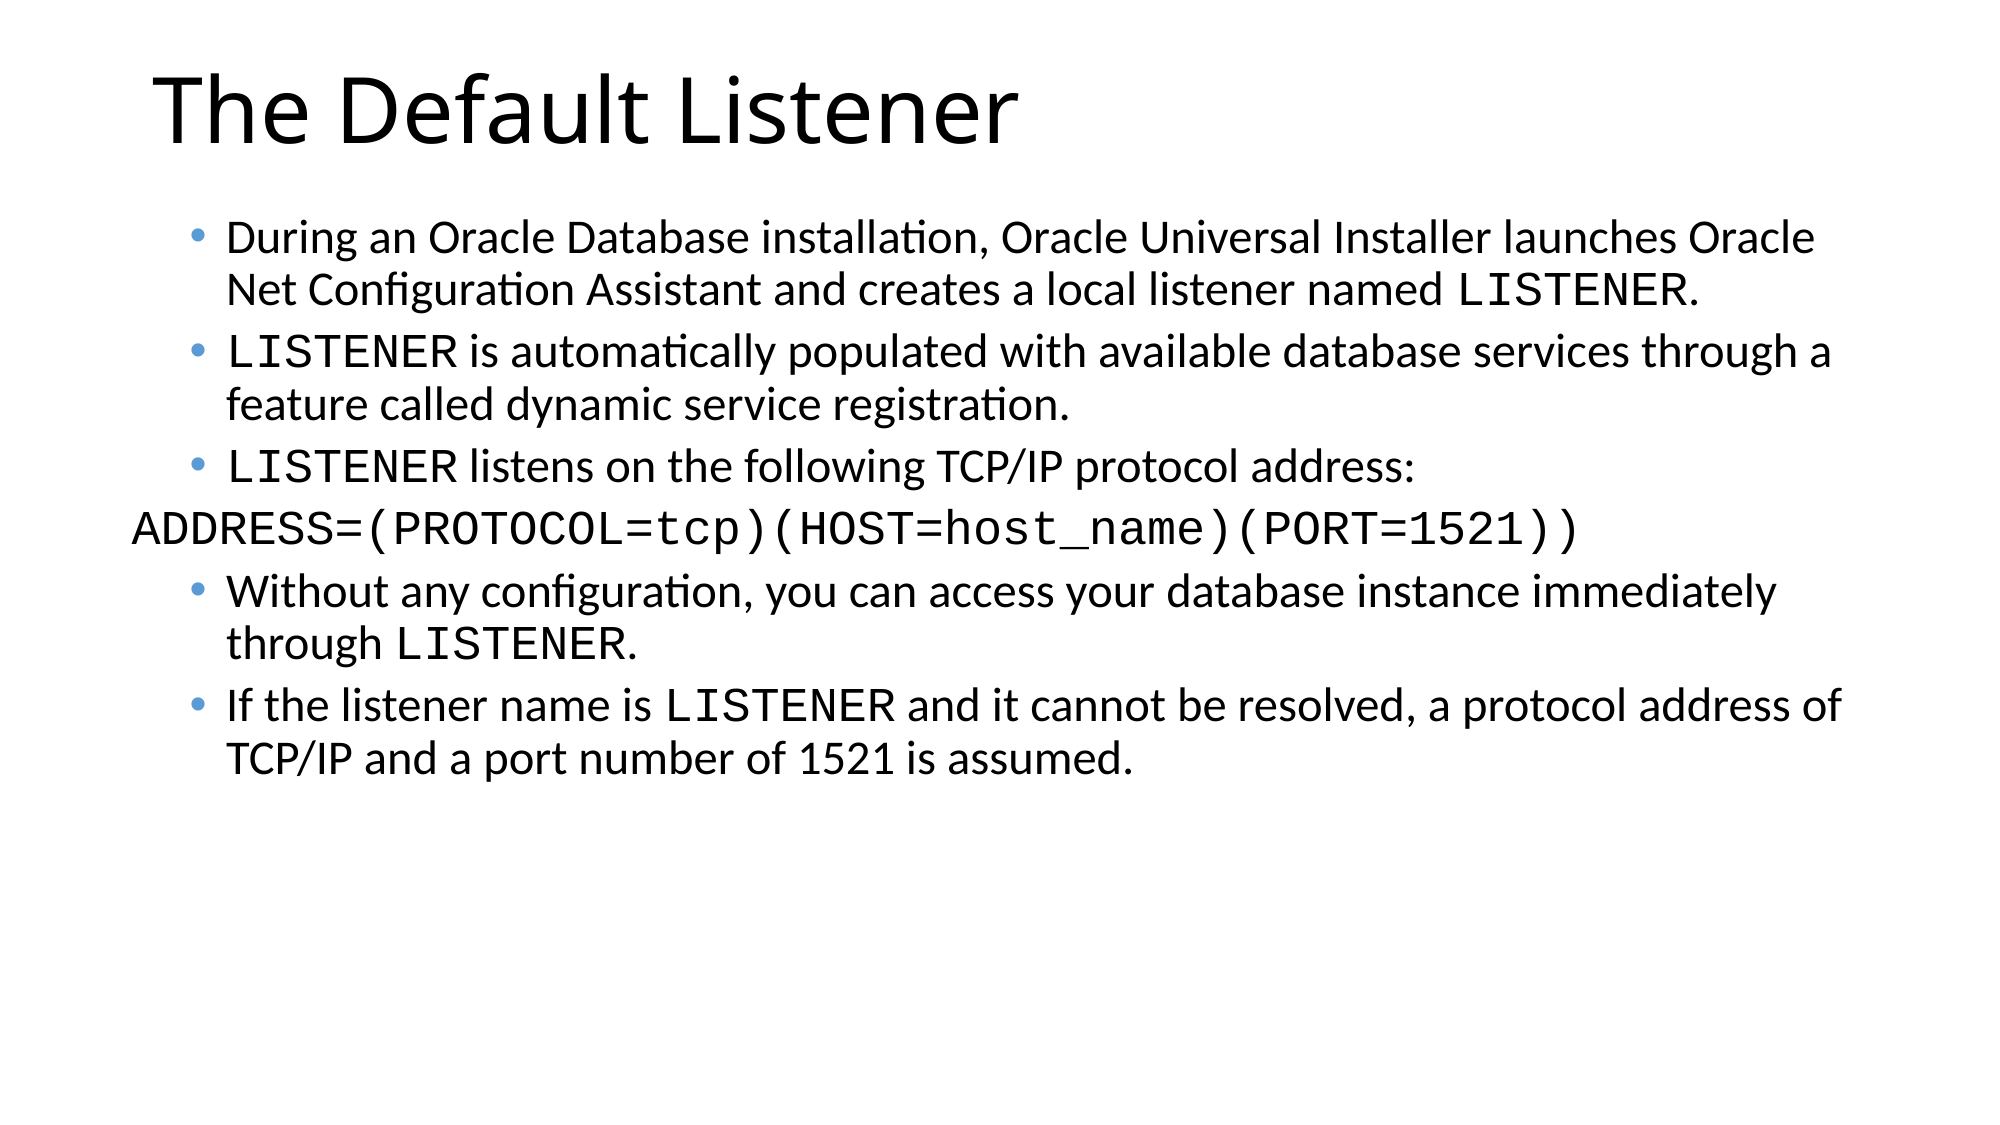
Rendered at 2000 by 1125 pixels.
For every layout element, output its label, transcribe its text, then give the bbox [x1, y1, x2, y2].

title The Default Listener [137, 59, 1862, 203]
list During an Oracle Database installation, Oracle Universal Installer launches Oracle Net Configuration Assistant and creates a local listener named LISTENER. LISTENER is automatically populated with available database services through a feature called dynamic service registration. LISTENER listens on the following TCP/IP protocol address: ADDRESS=(PROTOCOL=tcp)(HOST=host_name)(PORT=1521)) Without any configuration, you can access your database instance immediately through LISTENER. If the listener name is LISTENER and it cannot be resolved, a protocol address of TCP/IP and a port number of 1521 is assumed. [102, 203, 1898, 835]
